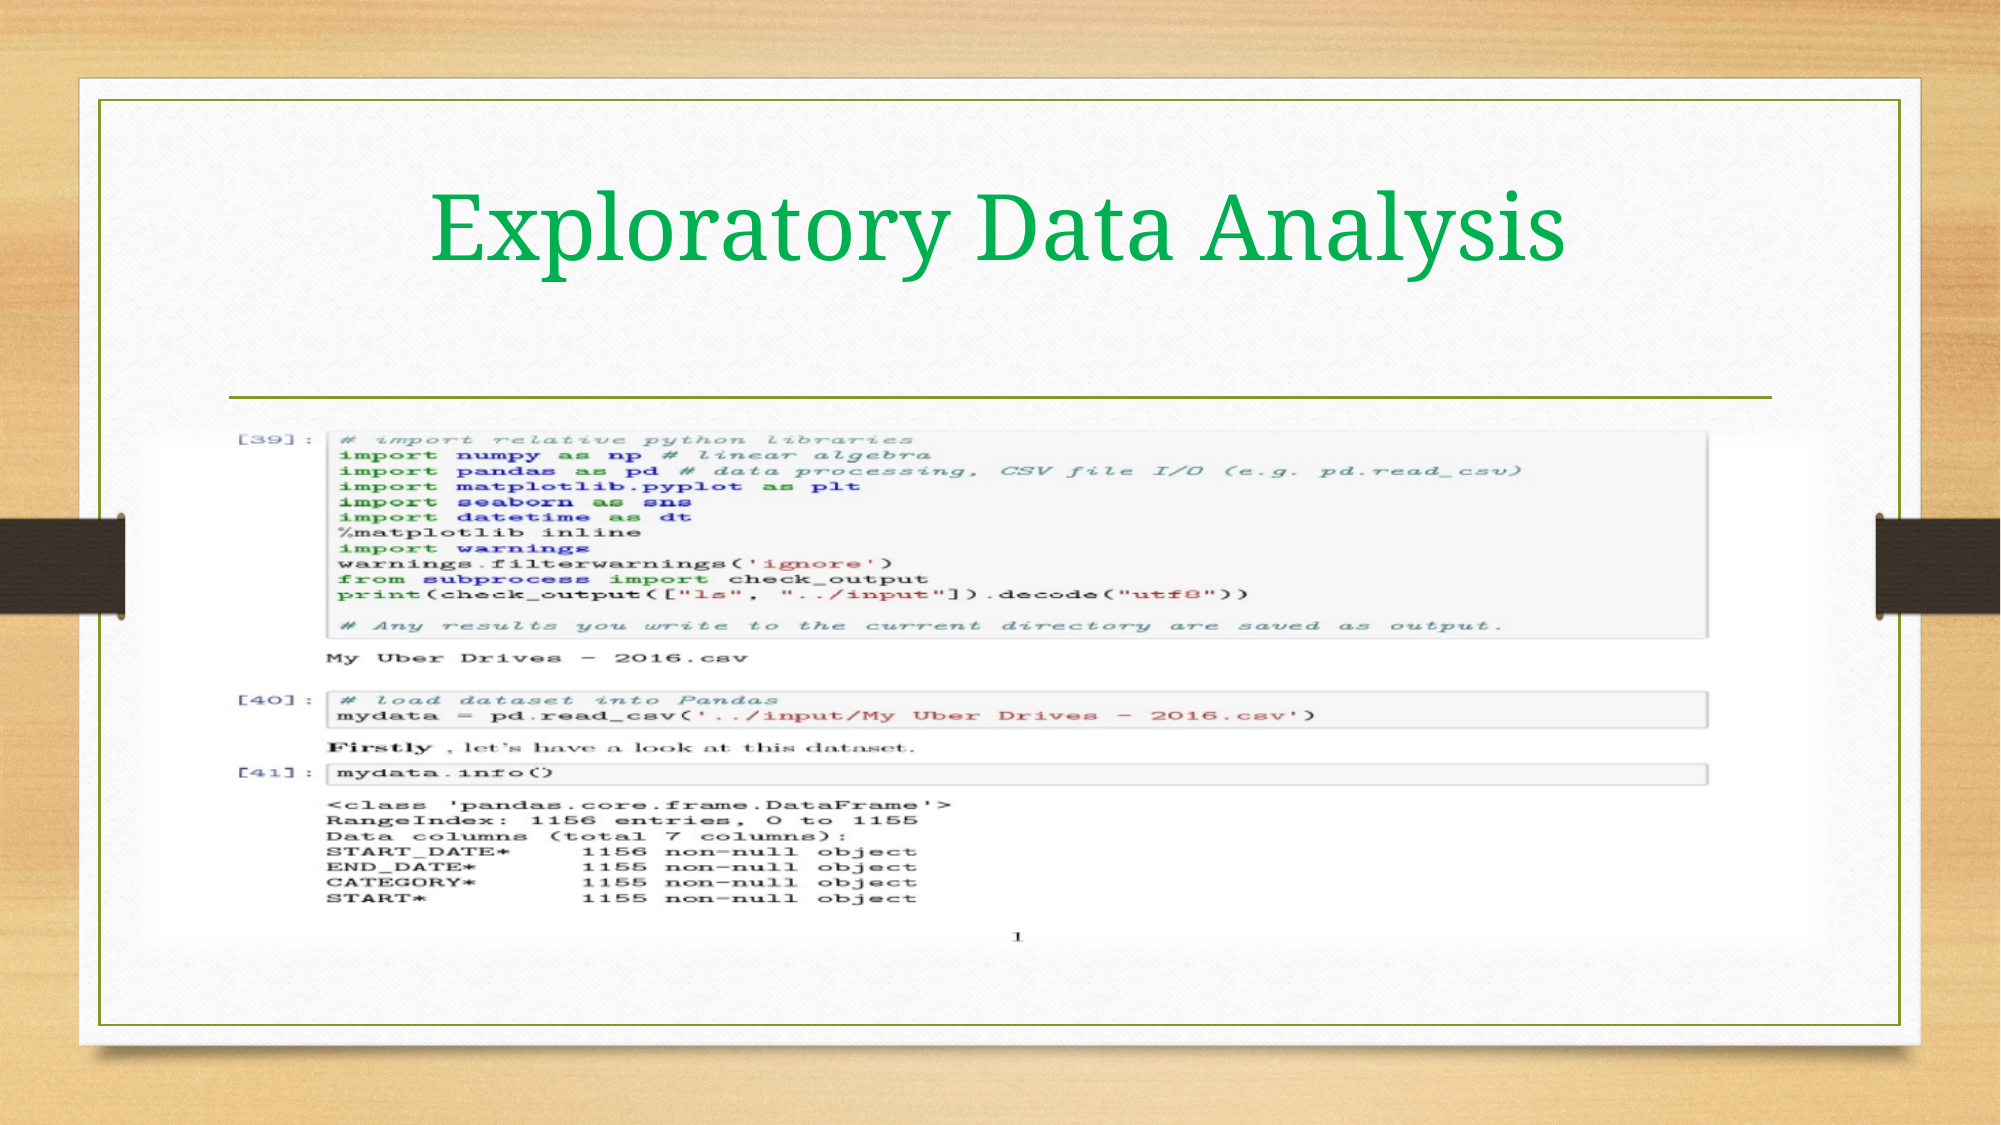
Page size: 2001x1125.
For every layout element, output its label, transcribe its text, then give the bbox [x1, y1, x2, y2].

picture [0, 0, 2001, 1125]
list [126, 419, 1841, 964]
title Exploratory Data Analysis [212, 161, 1788, 326]
